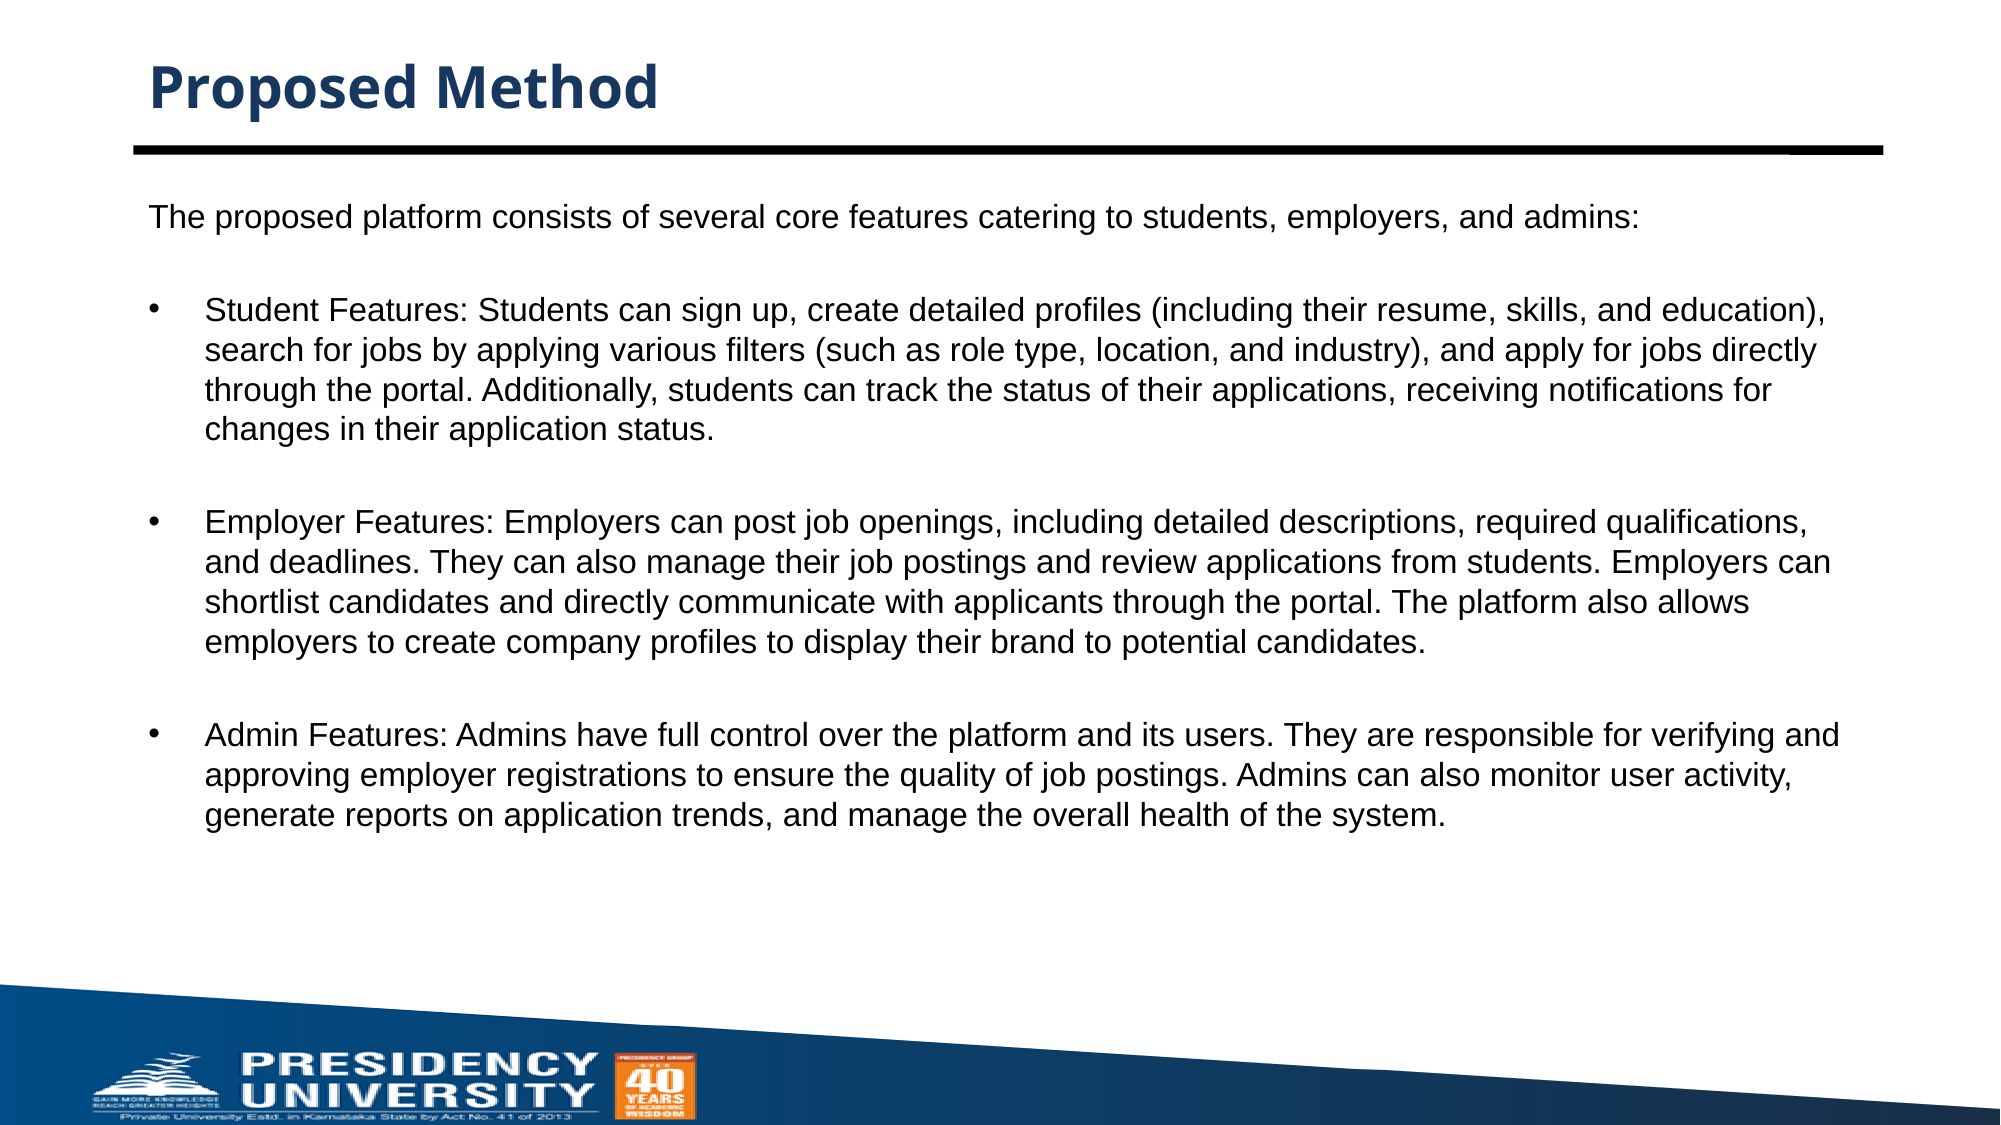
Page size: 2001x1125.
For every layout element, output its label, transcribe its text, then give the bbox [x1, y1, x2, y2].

picture [0, 982, 2000, 1125]
title Proposed Method [133, 45, 1884, 125]
list The proposed platform consists of several core features catering to students, employers, and admins: Student Features: Students can sign up, create detailed profiles (including their resume, skills, and education), search for jobs by applying various filters (such as role type, location, and industry), and apply for jobs directly through the portal. Additionally, students can track the status of their applications, receiving notifications for changes in their application status. Employer Features: Employers can post job openings, including detailed descriptions, required qualifications, and deadlines. They can also manage their job postings and review applications from students. Employers can shortlist candidates and directly communicate with applicants through the portal. The platform also allows employers to create company profiles to display their brand to potential candidates. Admin Features: Admins have full control over the platform and its users. They are responsible for verifying and approving employer registrations to ensure the quality of job postings. Admins can also monitor user activity, generate reports on application trends, and manage the overall health of the system. [133, 187, 1884, 1000]
